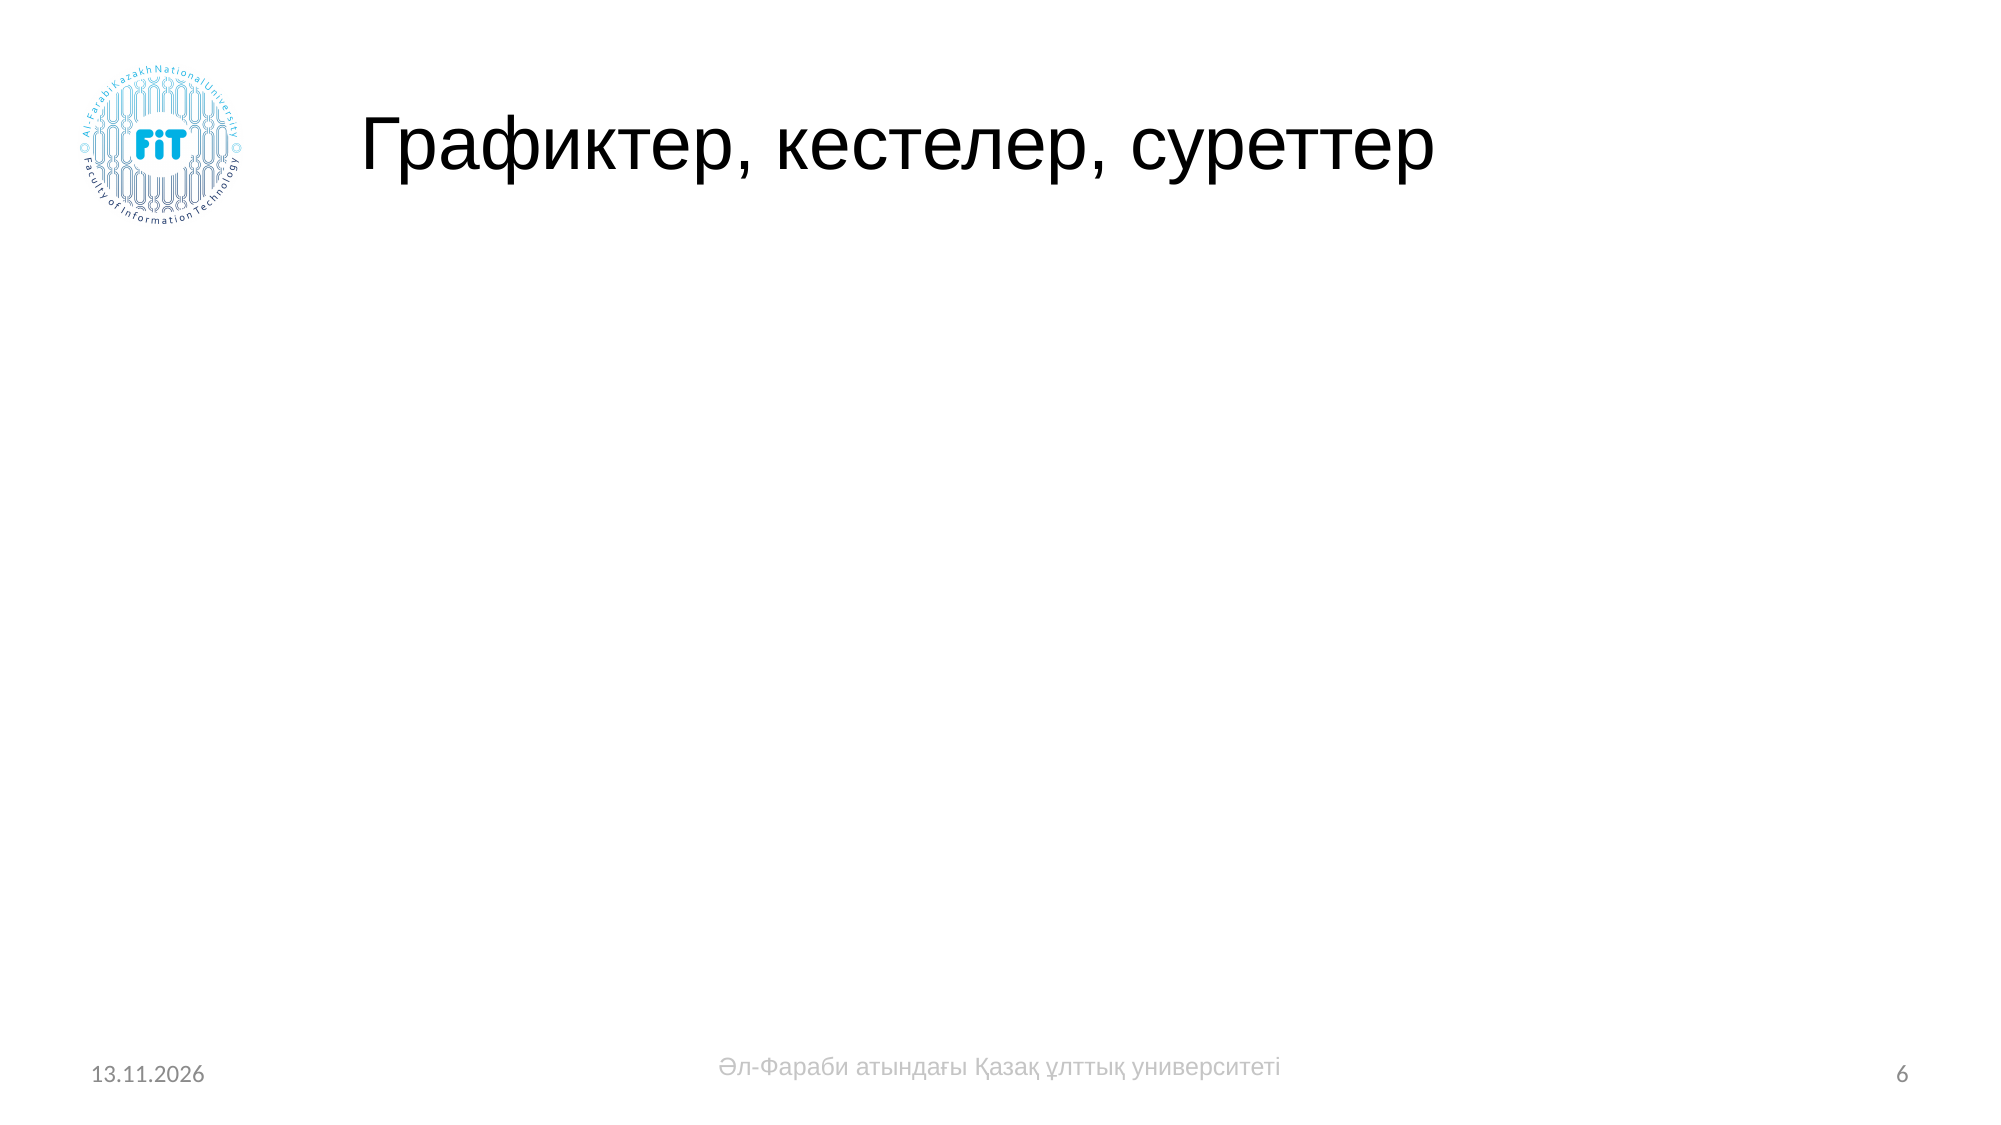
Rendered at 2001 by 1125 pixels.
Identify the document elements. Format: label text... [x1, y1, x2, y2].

footer Әл-Фараби атындағы Қазақ ұлттық университеті [662, 1042, 1338, 1103]
title Графиктер, кестелер, суреттер [345, 59, 1924, 232]
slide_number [75, 1042, 523, 1103]
picture [75, 59, 246, 232]
slide_number 6 [1477, 1042, 1924, 1103]
